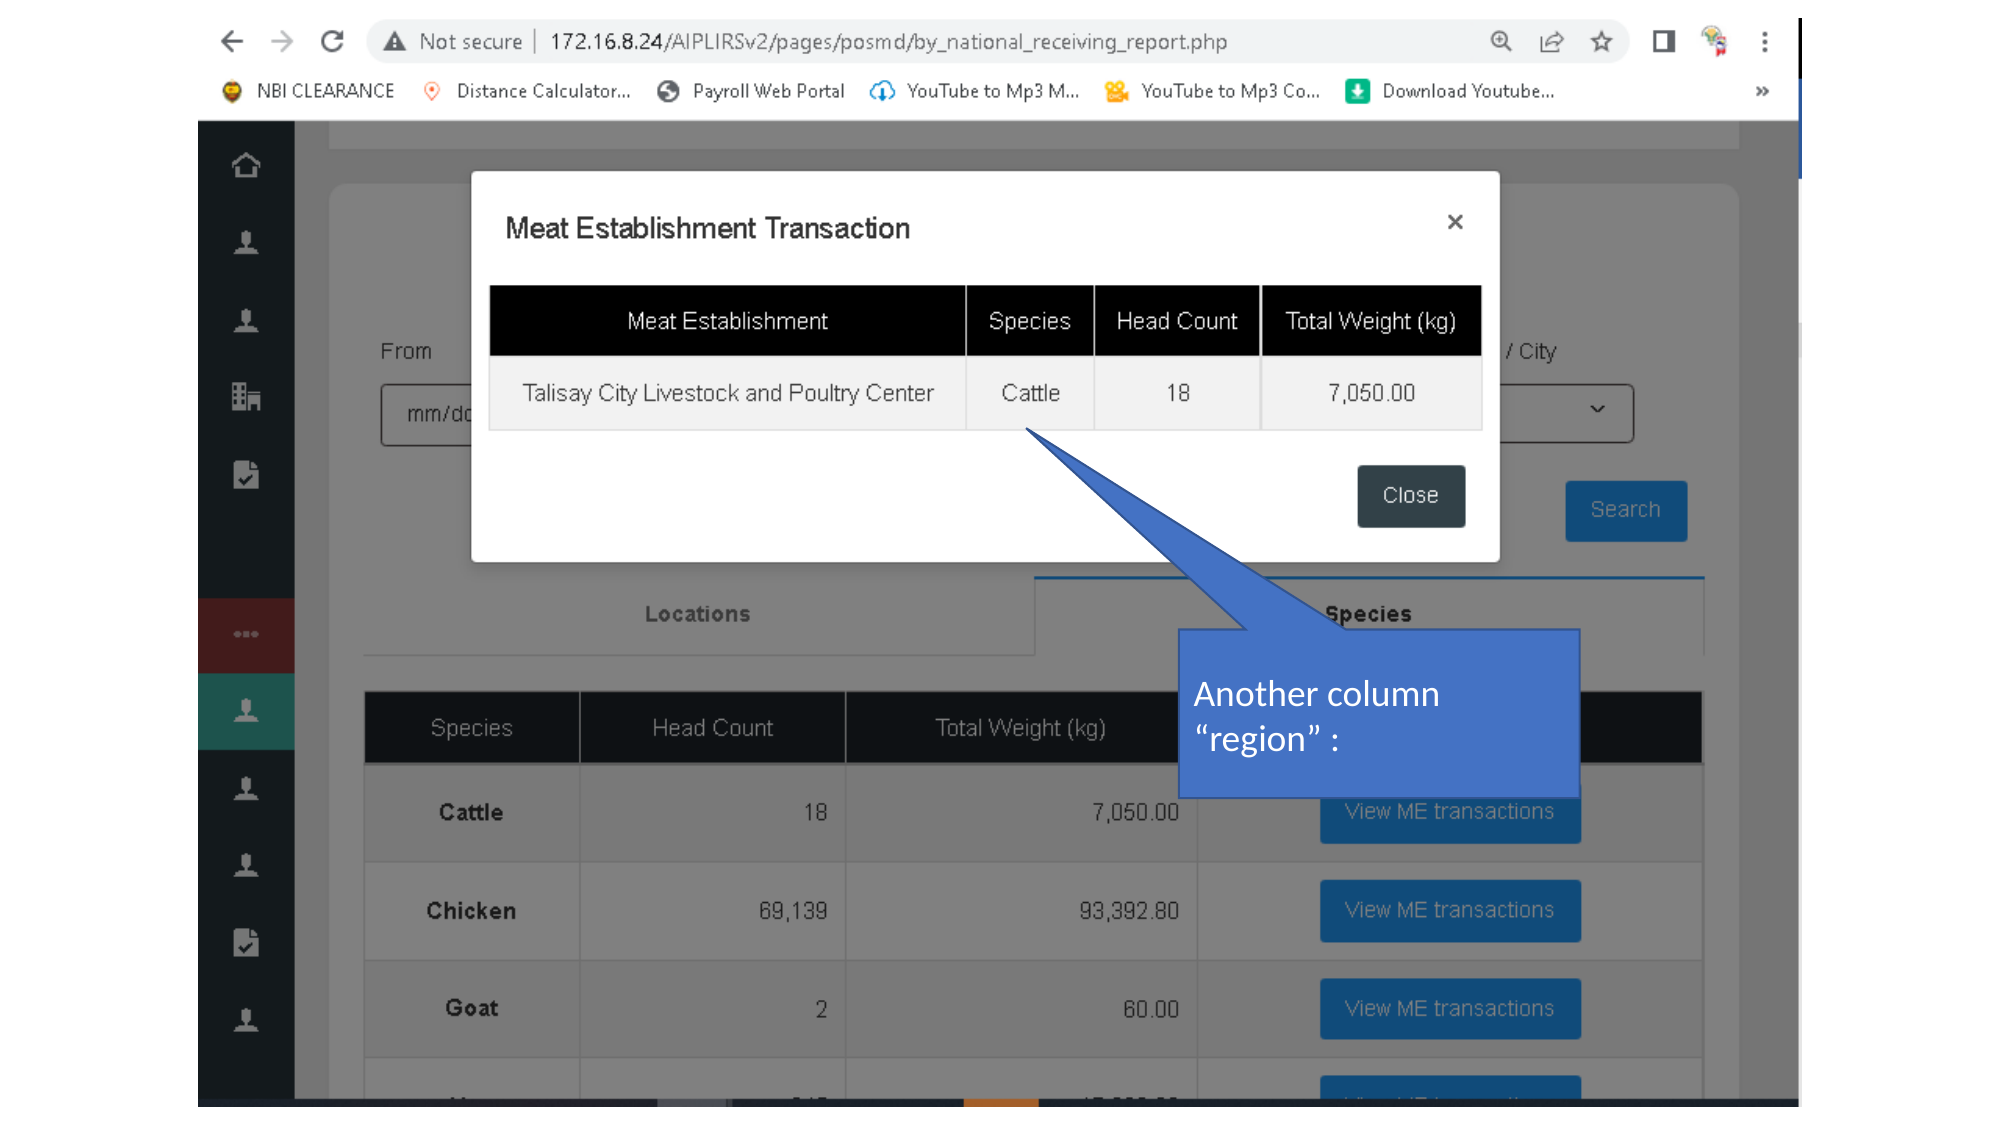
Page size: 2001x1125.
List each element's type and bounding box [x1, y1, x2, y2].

picture [198, 18, 1802, 1107]
